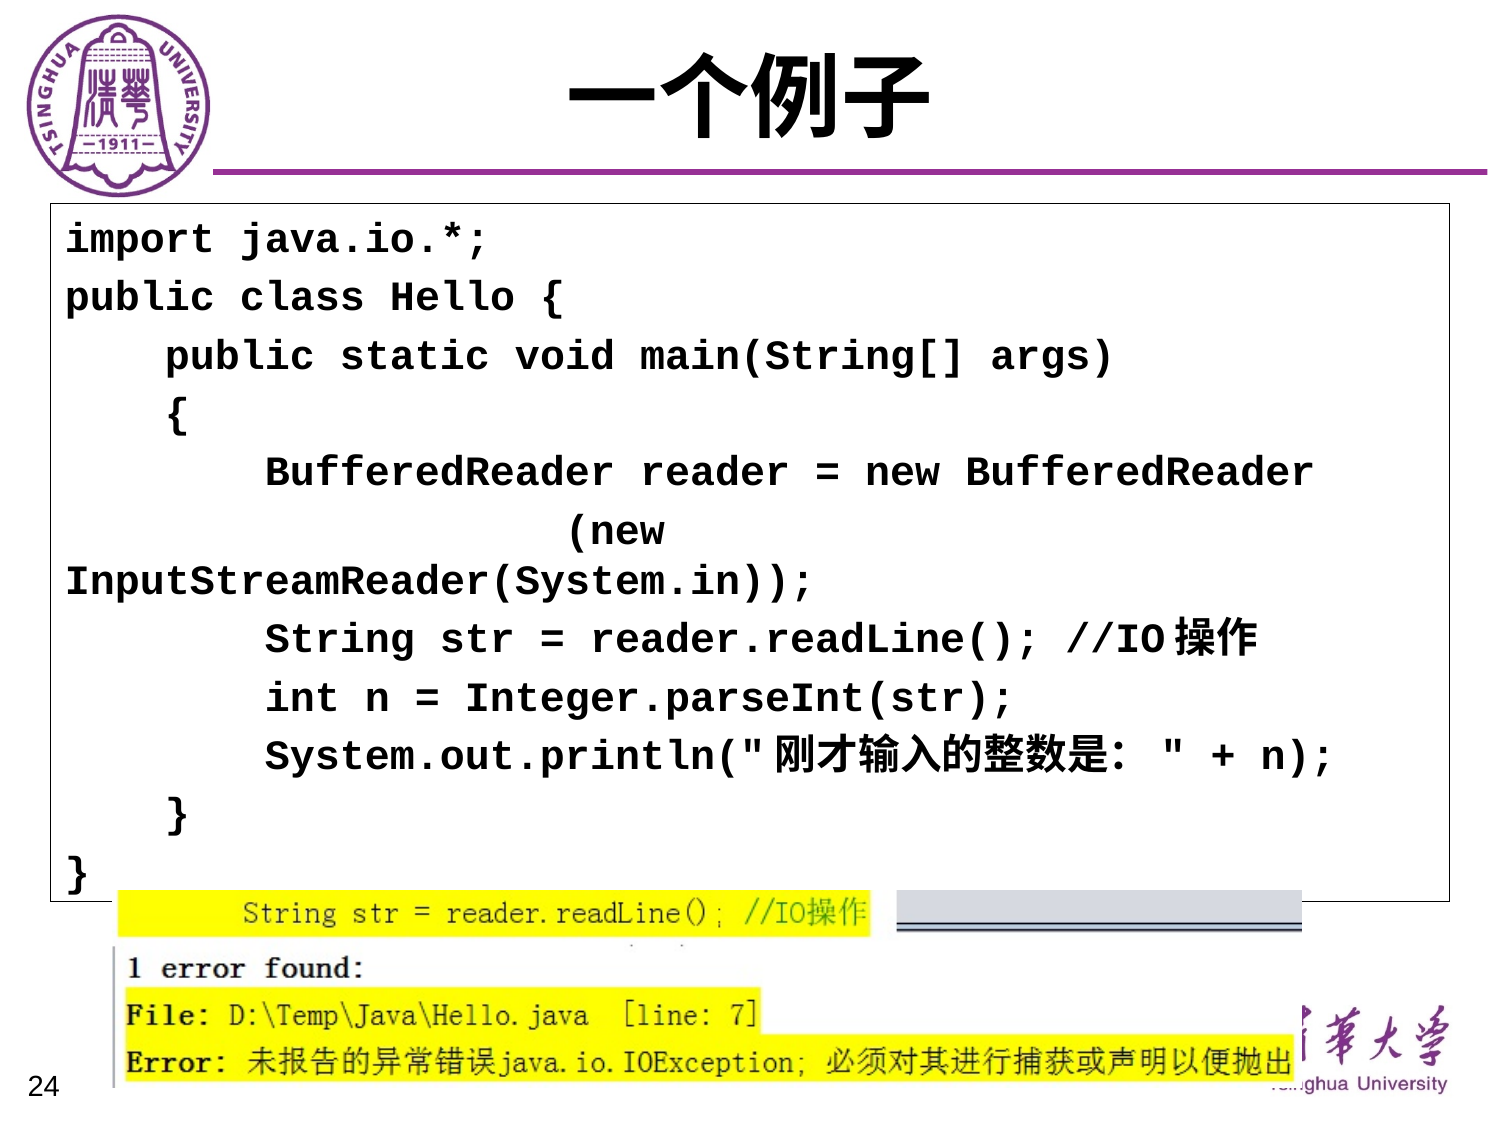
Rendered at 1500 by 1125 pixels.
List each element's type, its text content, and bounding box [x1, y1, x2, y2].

picture [112, 890, 1454, 1101]
picture [24, 12, 213, 37]
text_box import java.io.*; public class Hello { public static void main(String[] args) { BufferedReader reader = new BufferedReader (new InputStreamReader(System.in)); String str = reader.readLine(); //IO操作 int n = Integer.parseInt(str); System.out.println("刚才输入的整数是：" + n); } } [50, 203, 1450, 902]
title 一个例子 [24, 37, 1476, 151]
picture [24, 151, 213, 200]
footer 24 [12, 1059, 176, 1125]
